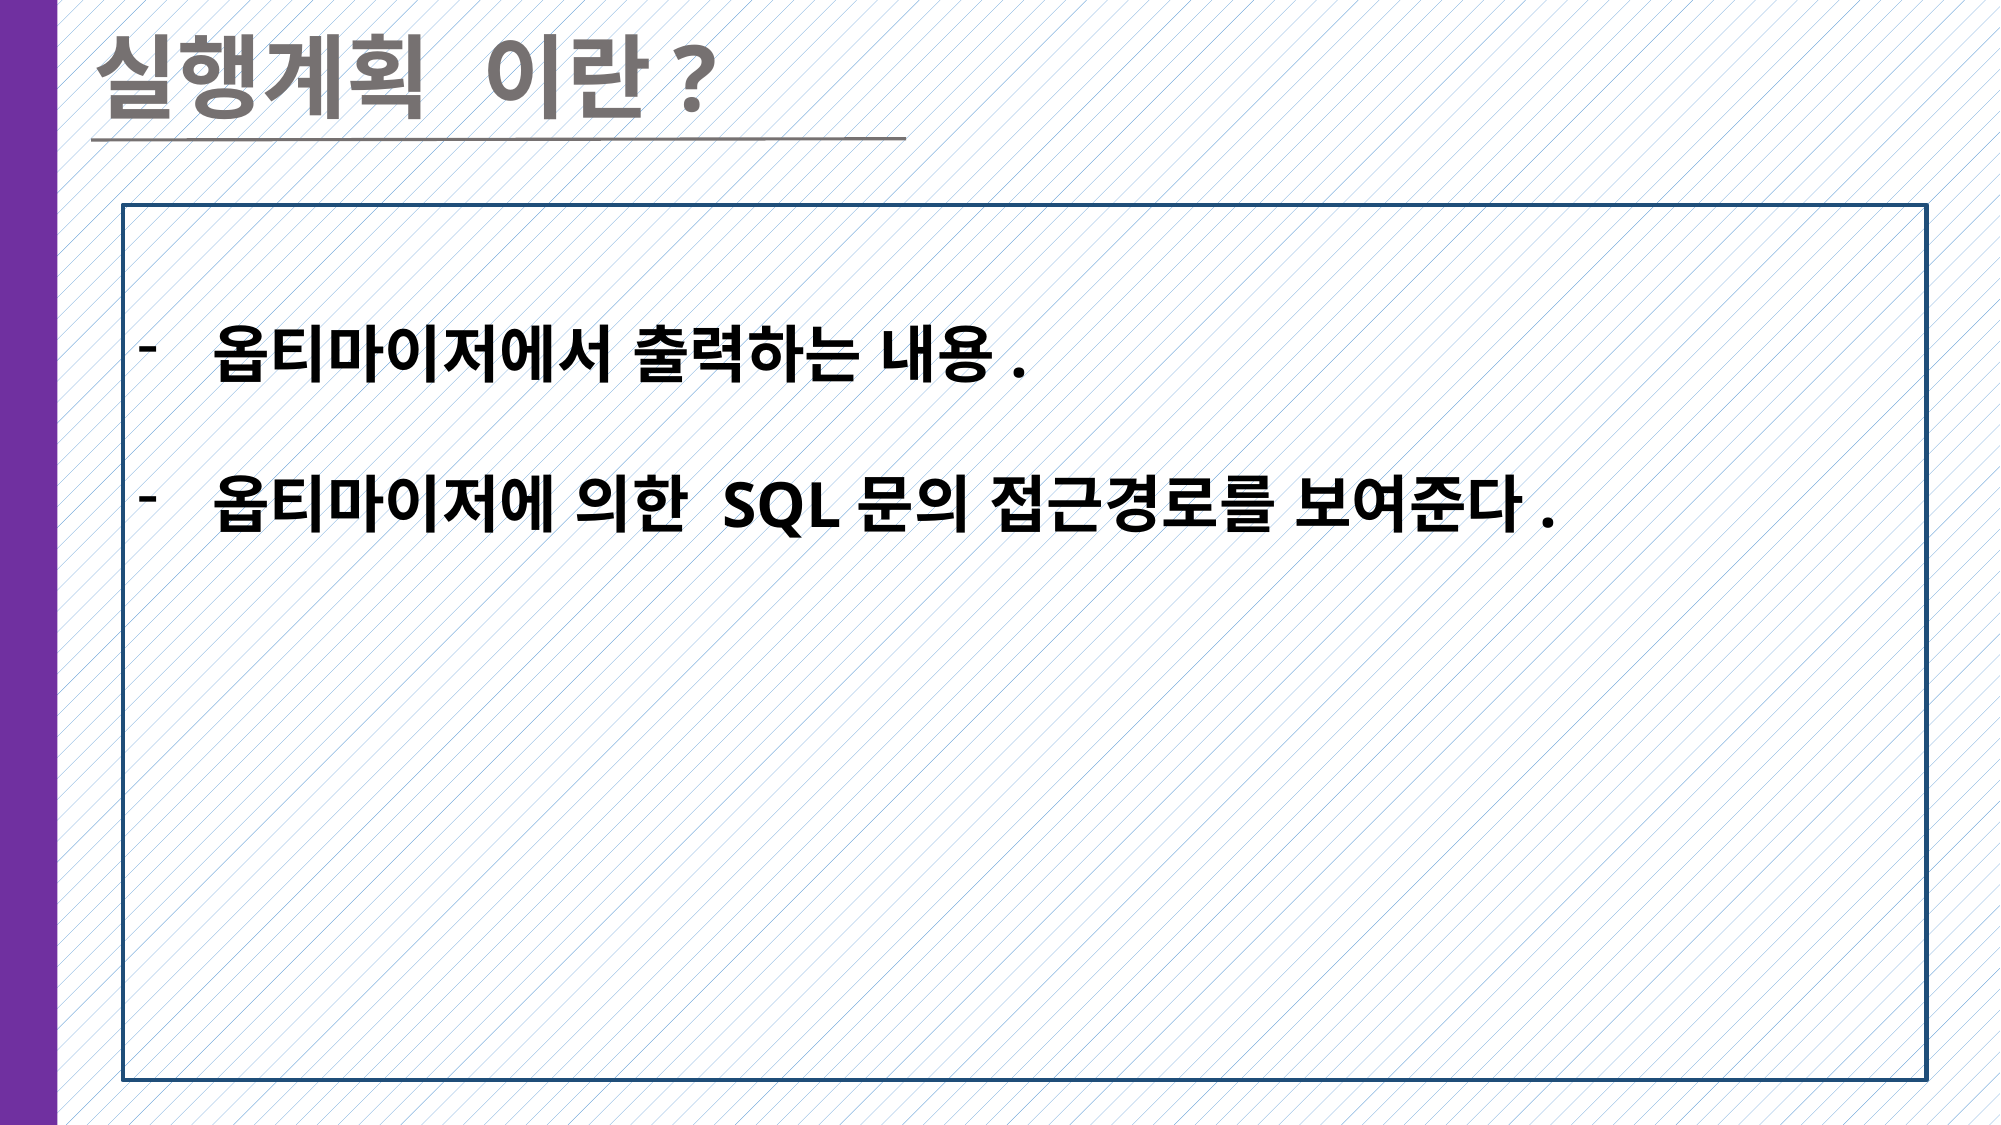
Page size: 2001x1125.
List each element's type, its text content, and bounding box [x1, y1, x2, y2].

text_box [0, 0, 58, 1125]
text_box 옵티마이저에서 출력하는 내용. 옵티마이저에 의한 SQL문의 접근경로를 보여준다. [122, 204, 1927, 1081]
text_box 실행계획 이란? [78, 12, 733, 138]
